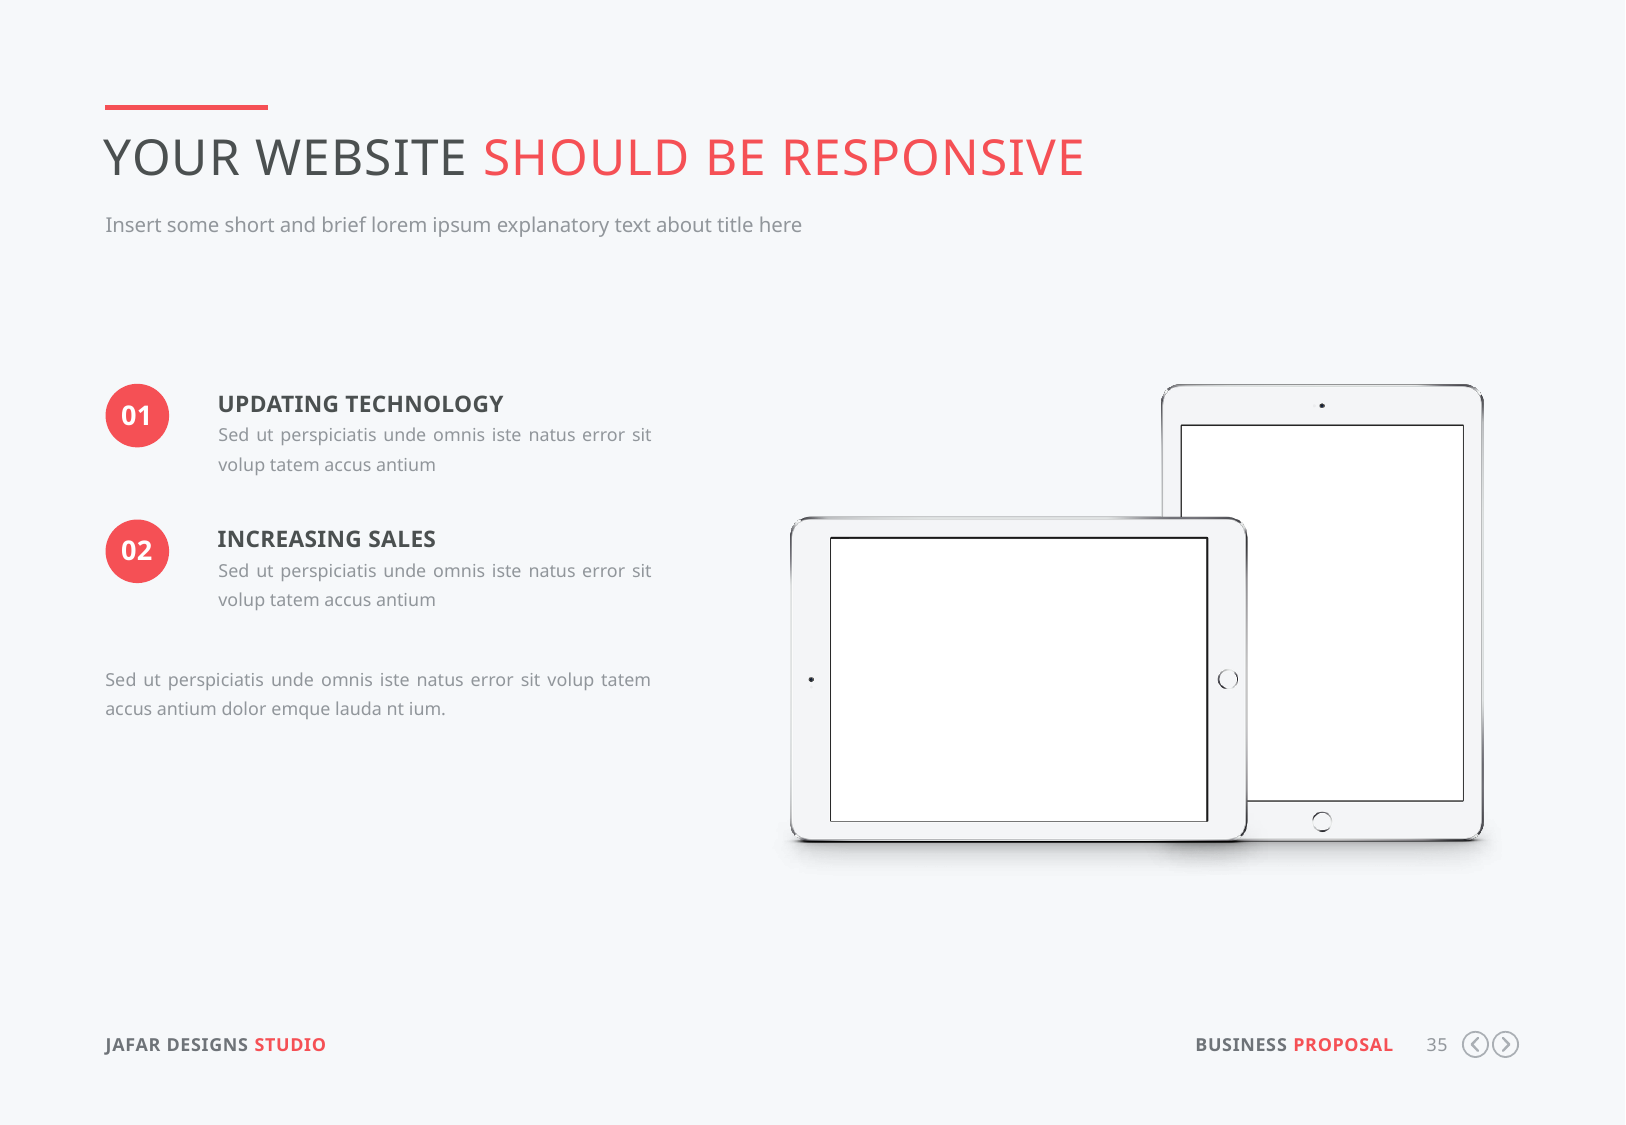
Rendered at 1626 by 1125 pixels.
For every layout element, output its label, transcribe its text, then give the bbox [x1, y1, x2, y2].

list your website should be responsive [103, 125, 1518, 190]
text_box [105, 519, 170, 584]
picture [771, 365, 1503, 985]
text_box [217, 378, 654, 475]
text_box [105, 383, 170, 448]
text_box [217, 514, 654, 611]
list Insert some short and brief lorem ipsum explanatory text about title here [105, 209, 1519, 241]
text_box Sed ut perspiciatis unde omnis iste natus error sit volup tatem accus antium dolor emque lauda nt ium. [105, 660, 653, 720]
